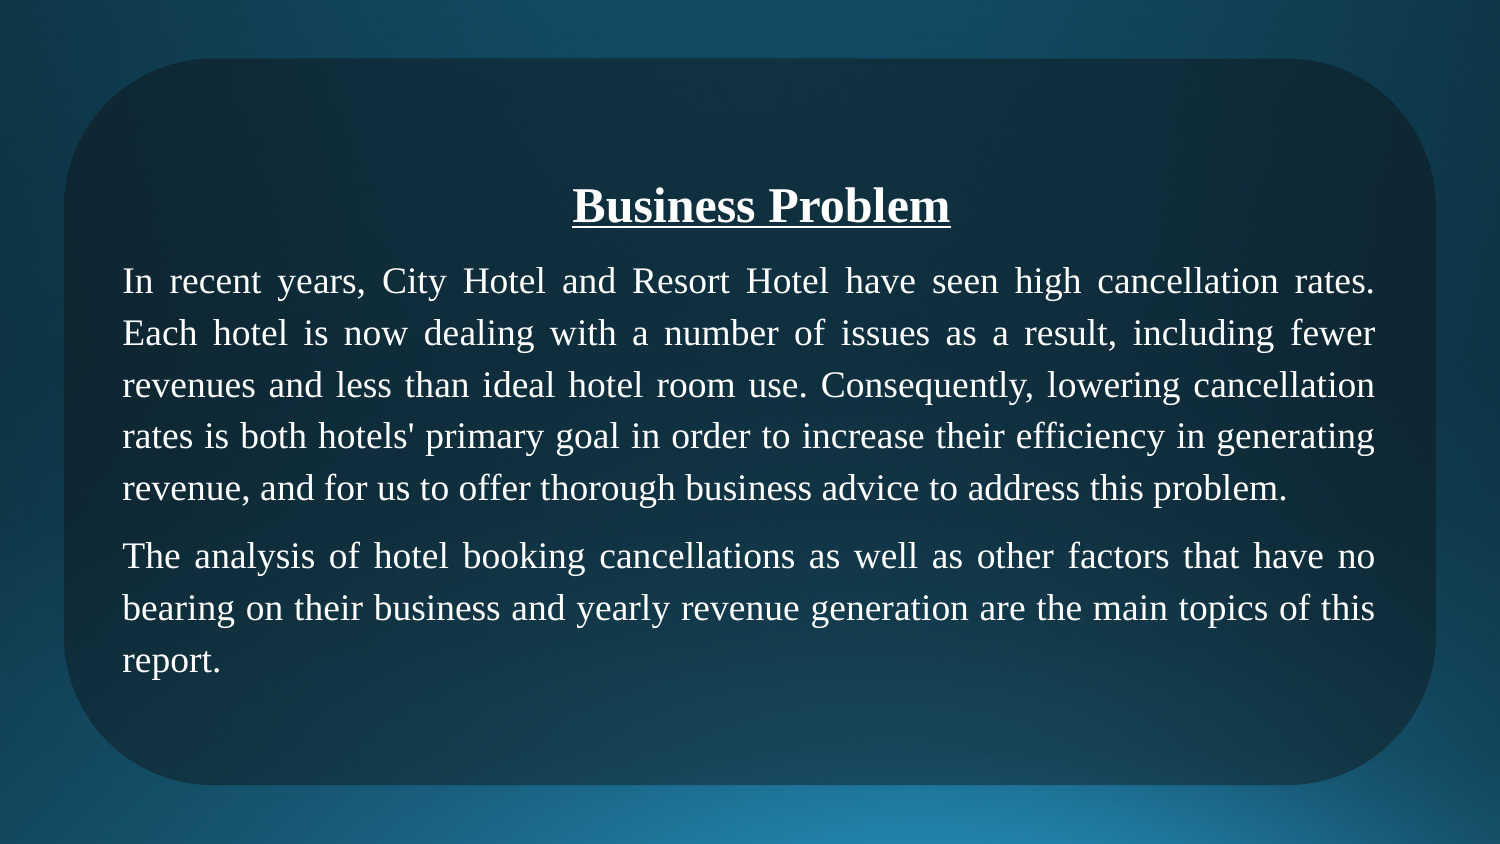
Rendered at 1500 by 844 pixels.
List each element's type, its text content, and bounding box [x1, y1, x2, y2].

text_box Business Problem In recent years, City Hotel and Resort Hotel have seen high cancellation rates. Each hotel is now dealing with a number of issues as a result, including fewer revenues and less than ideal hotel room use. Consequently, lowering cancellation rates is both hotels' primary goal in order to increase their efficiency in generating revenue, and for us to offer thorough business advice to address this problem. The analysis of hotel booking cancellations as well as other factors that have no bearing on their business and yearly revenue generation are the main topics of this report. [63, 58, 1436, 786]
picture [0, 0, 1500, 844]
